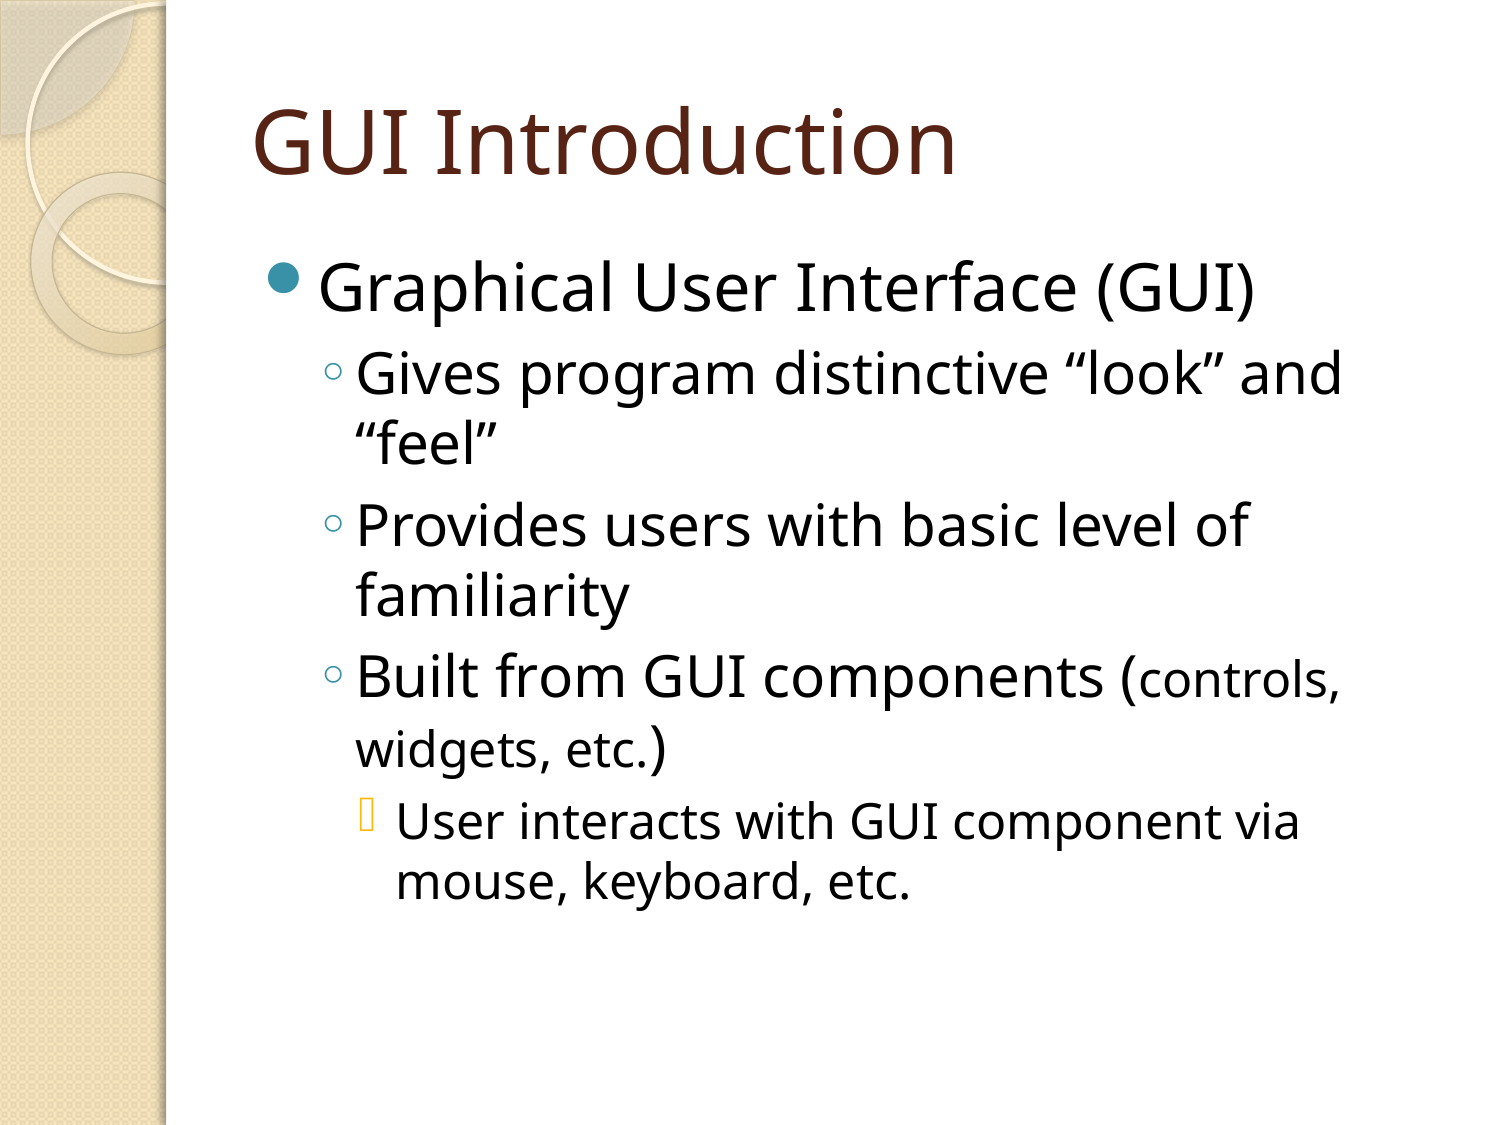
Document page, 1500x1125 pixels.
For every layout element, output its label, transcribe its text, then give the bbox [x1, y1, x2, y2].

list Graphical User Interface (GUI) Gives program distinctive “look” and “feel” Provides users with basic level of familiarity Built from GUI components (controls, widgets, etc.) User interacts with GUI component via mouse, keyboard, etc. [235, 237, 1466, 1025]
title GUI Introduction [235, 45, 1466, 233]
